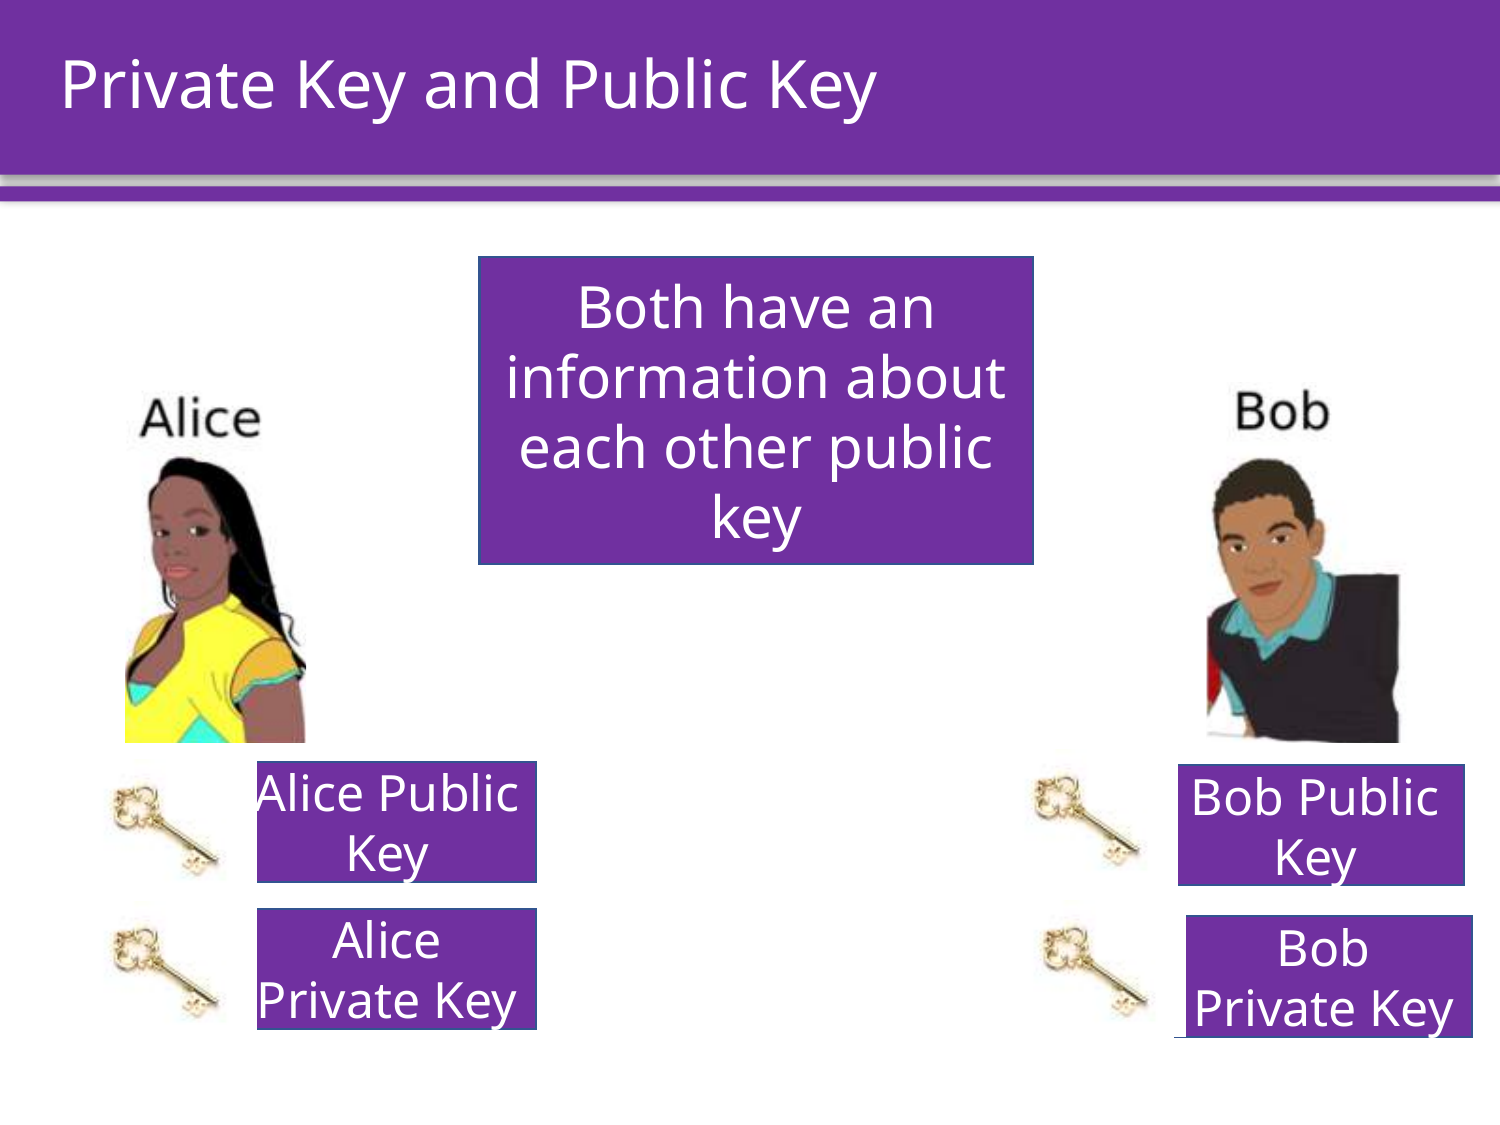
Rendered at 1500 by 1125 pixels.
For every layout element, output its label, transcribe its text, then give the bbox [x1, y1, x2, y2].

picture [74, 901, 257, 1038]
picture [124, 381, 307, 743]
text_box Bob Public Key [1178, 764, 1465, 886]
text_box Both have an information about each other public key [478, 256, 1034, 565]
text_box Alice Private Key [257, 908, 537, 1030]
picture [1206, 381, 1414, 743]
text_box Alice Public Key [257, 761, 537, 883]
title Private Key and Public Key [44, 0, 1464, 175]
picture [1004, 900, 1186, 1037]
picture [995, 749, 1178, 886]
text_box Bob Private Key [1174, 915, 1473, 1038]
picture [74, 759, 257, 896]
